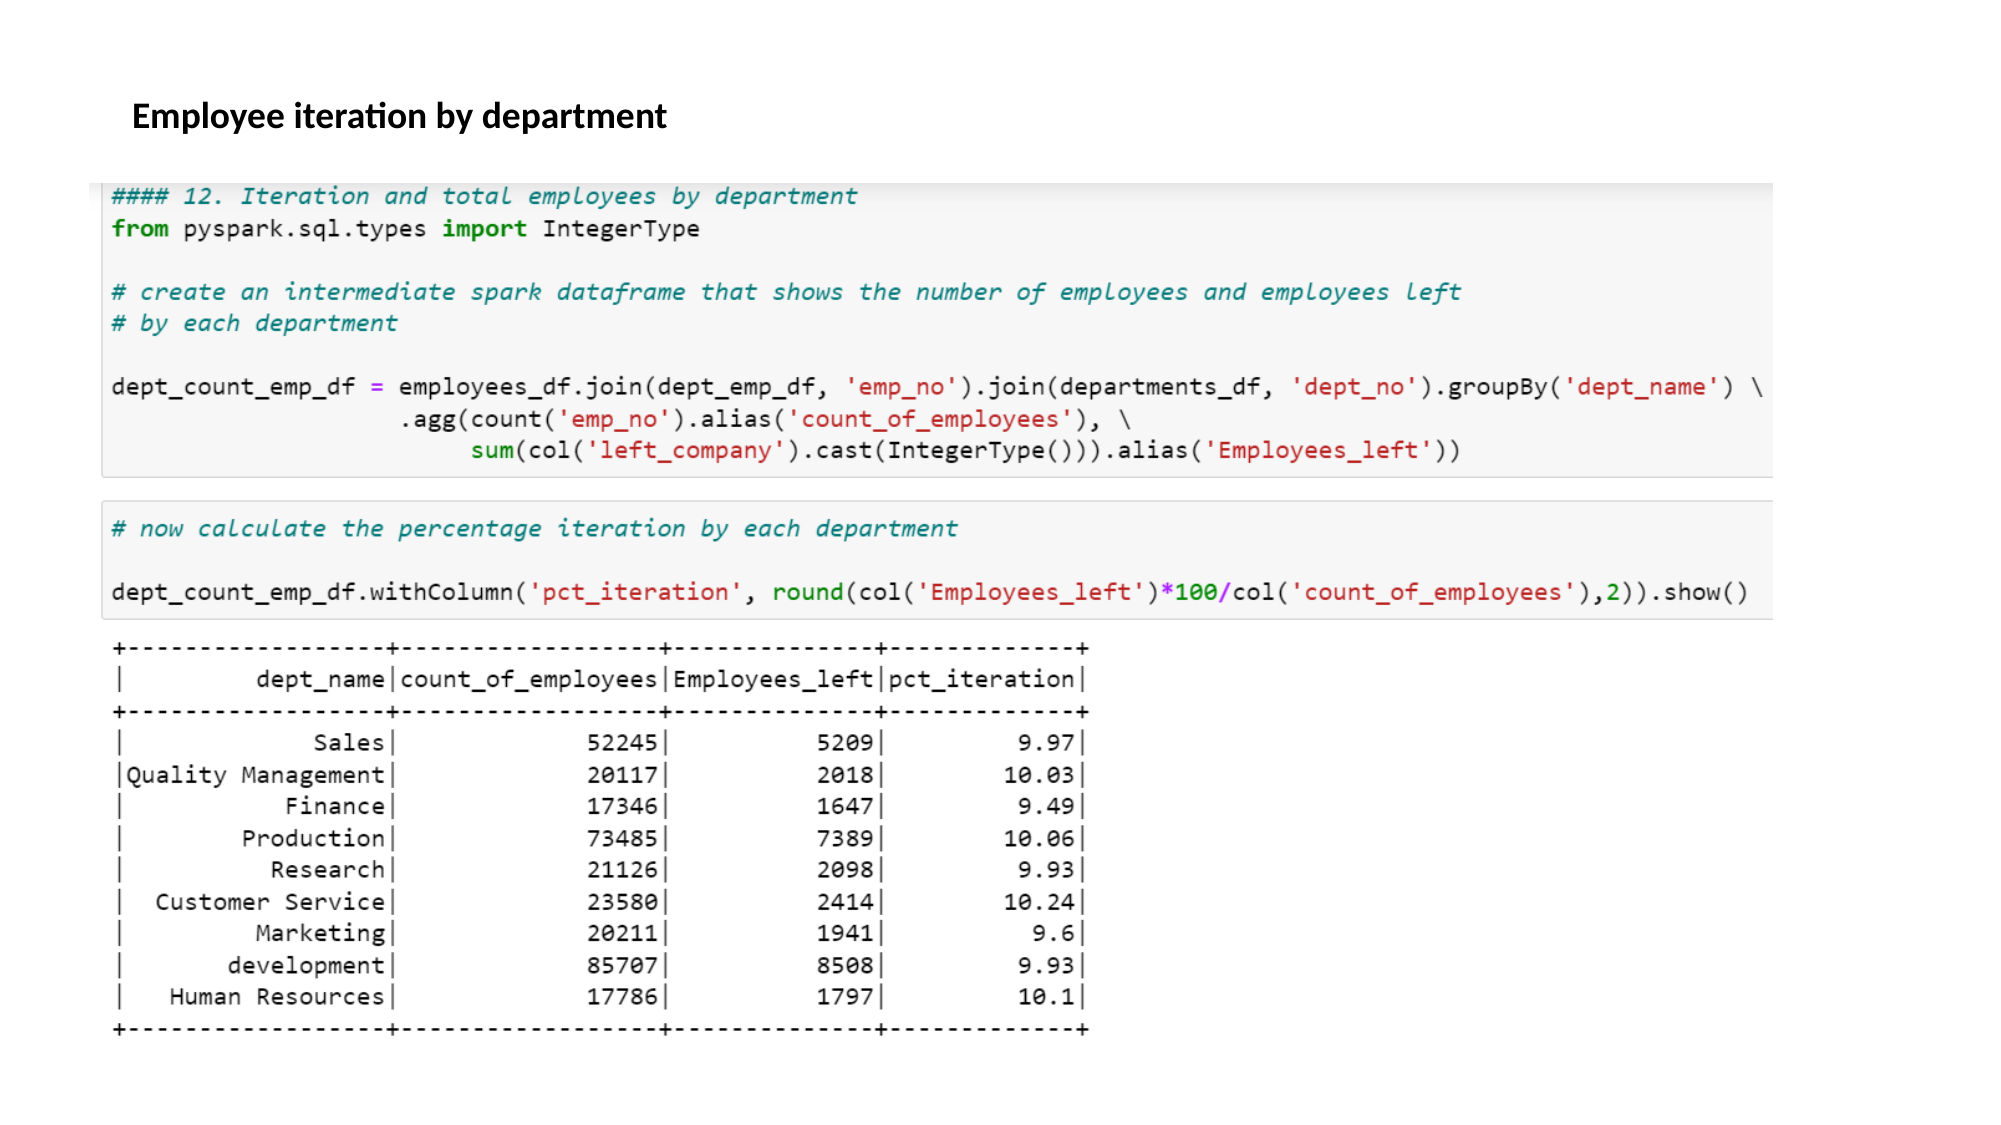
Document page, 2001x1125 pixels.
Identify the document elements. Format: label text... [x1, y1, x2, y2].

picture [89, 183, 1773, 1042]
text_box Employee iteration by department [117, 84, 1036, 144]
